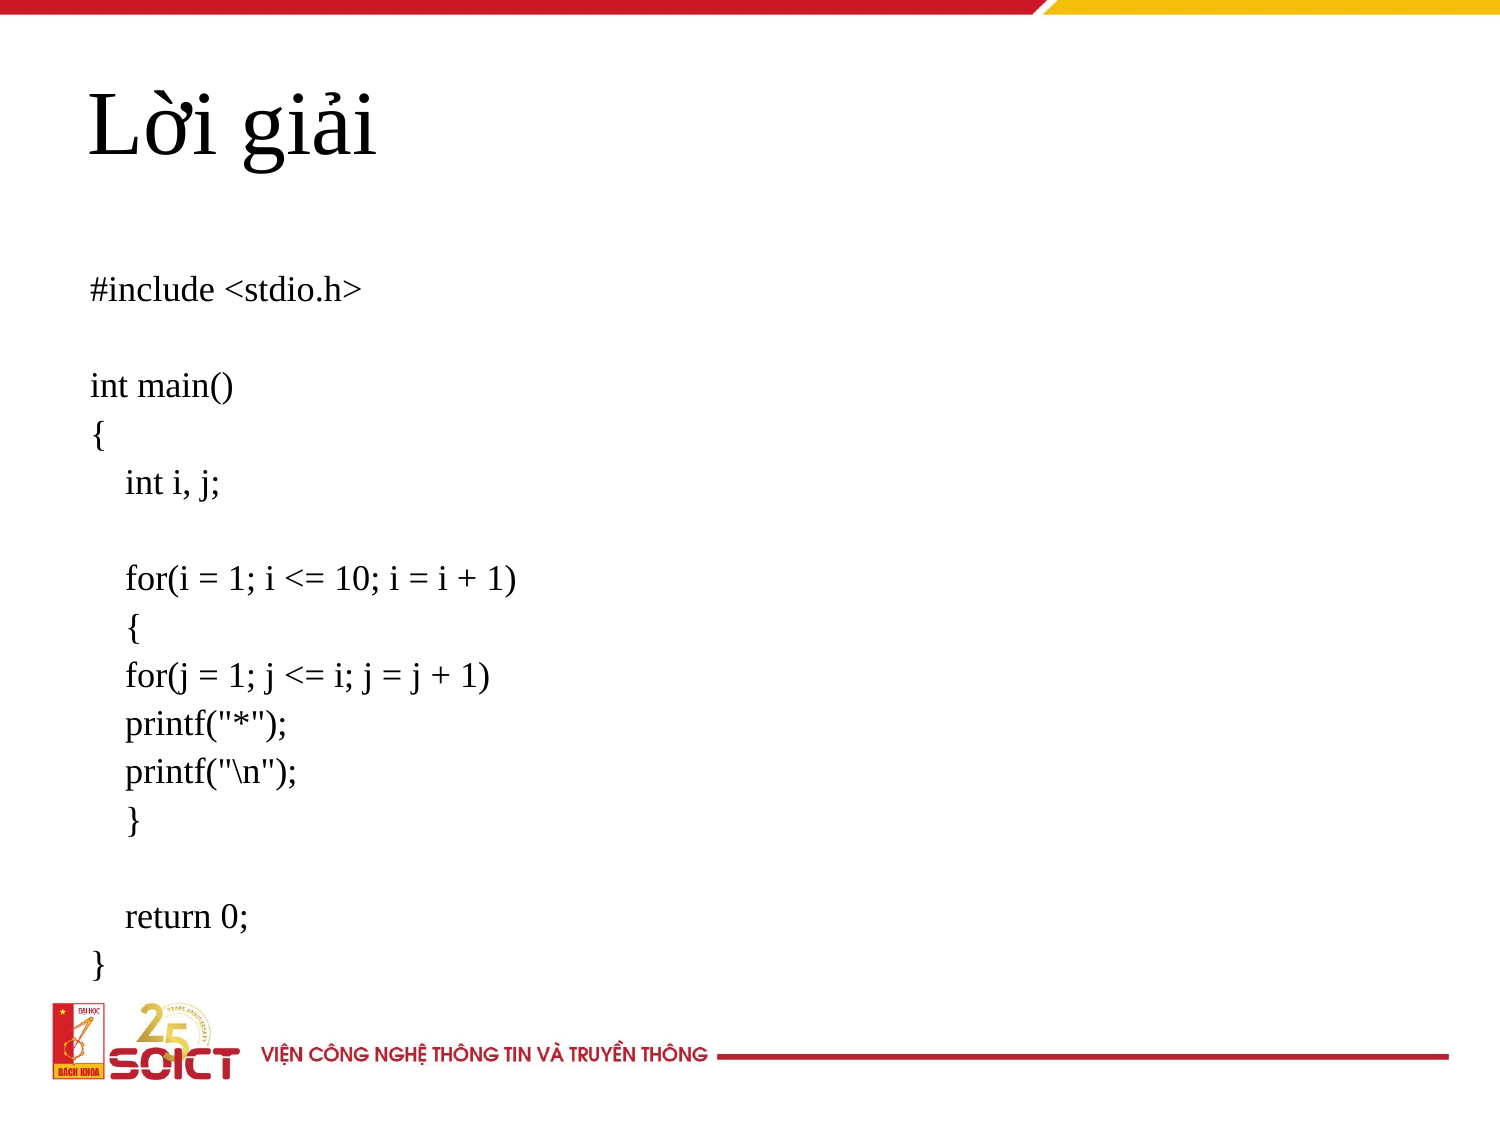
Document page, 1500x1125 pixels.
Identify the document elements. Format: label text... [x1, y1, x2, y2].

picture [0, 0, 1500, 1125]
title Lời giải [72, 16, 1425, 233]
list #include <stdio.h> int main() { int i, j; for(i = 1; i <= 10; i = i + 1) { for(j = 1; j <= i; j = j + 1) printf("*"); printf("\n"); } return 0; } [75, 262, 1425, 994]
